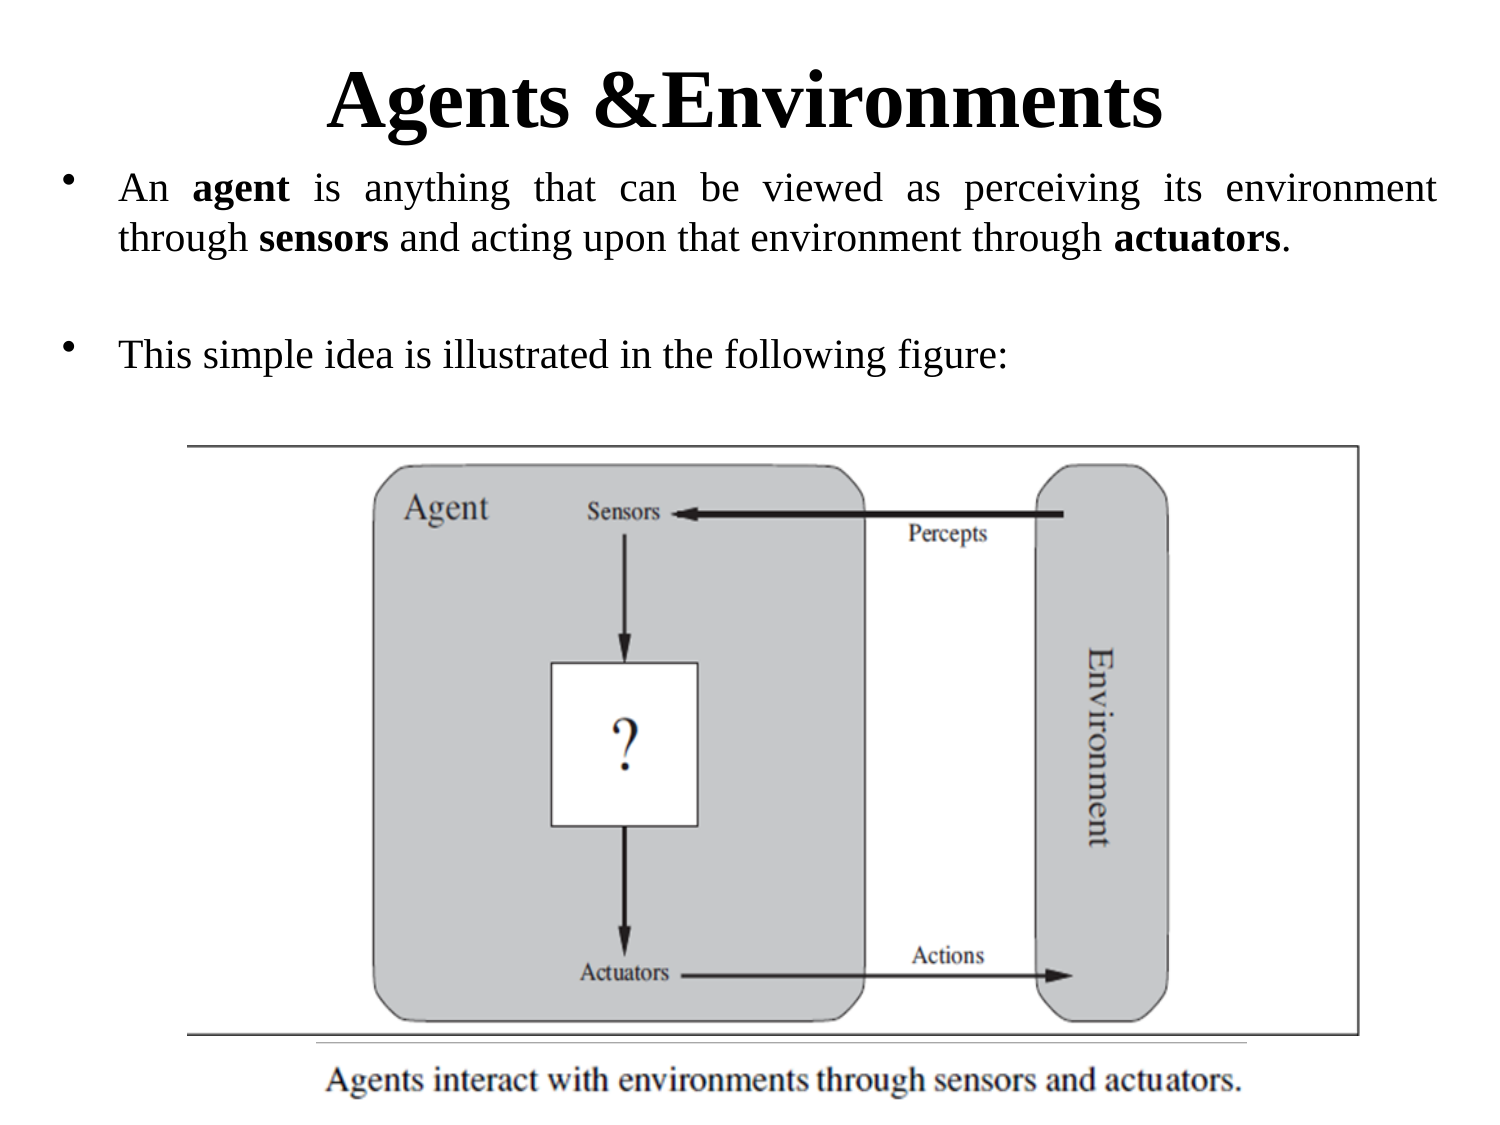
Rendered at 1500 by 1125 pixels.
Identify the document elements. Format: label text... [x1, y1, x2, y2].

title Agents &Environments [70, 0, 1421, 152]
picture [316, 1042, 1247, 1117]
list An agent is anything that can be viewed as perceiving its environment through sensors and acting upon that environment through actuators. This simple idea is illustrated in the following figure: [46, 152, 1454, 411]
picture [187, 445, 1360, 1036]
